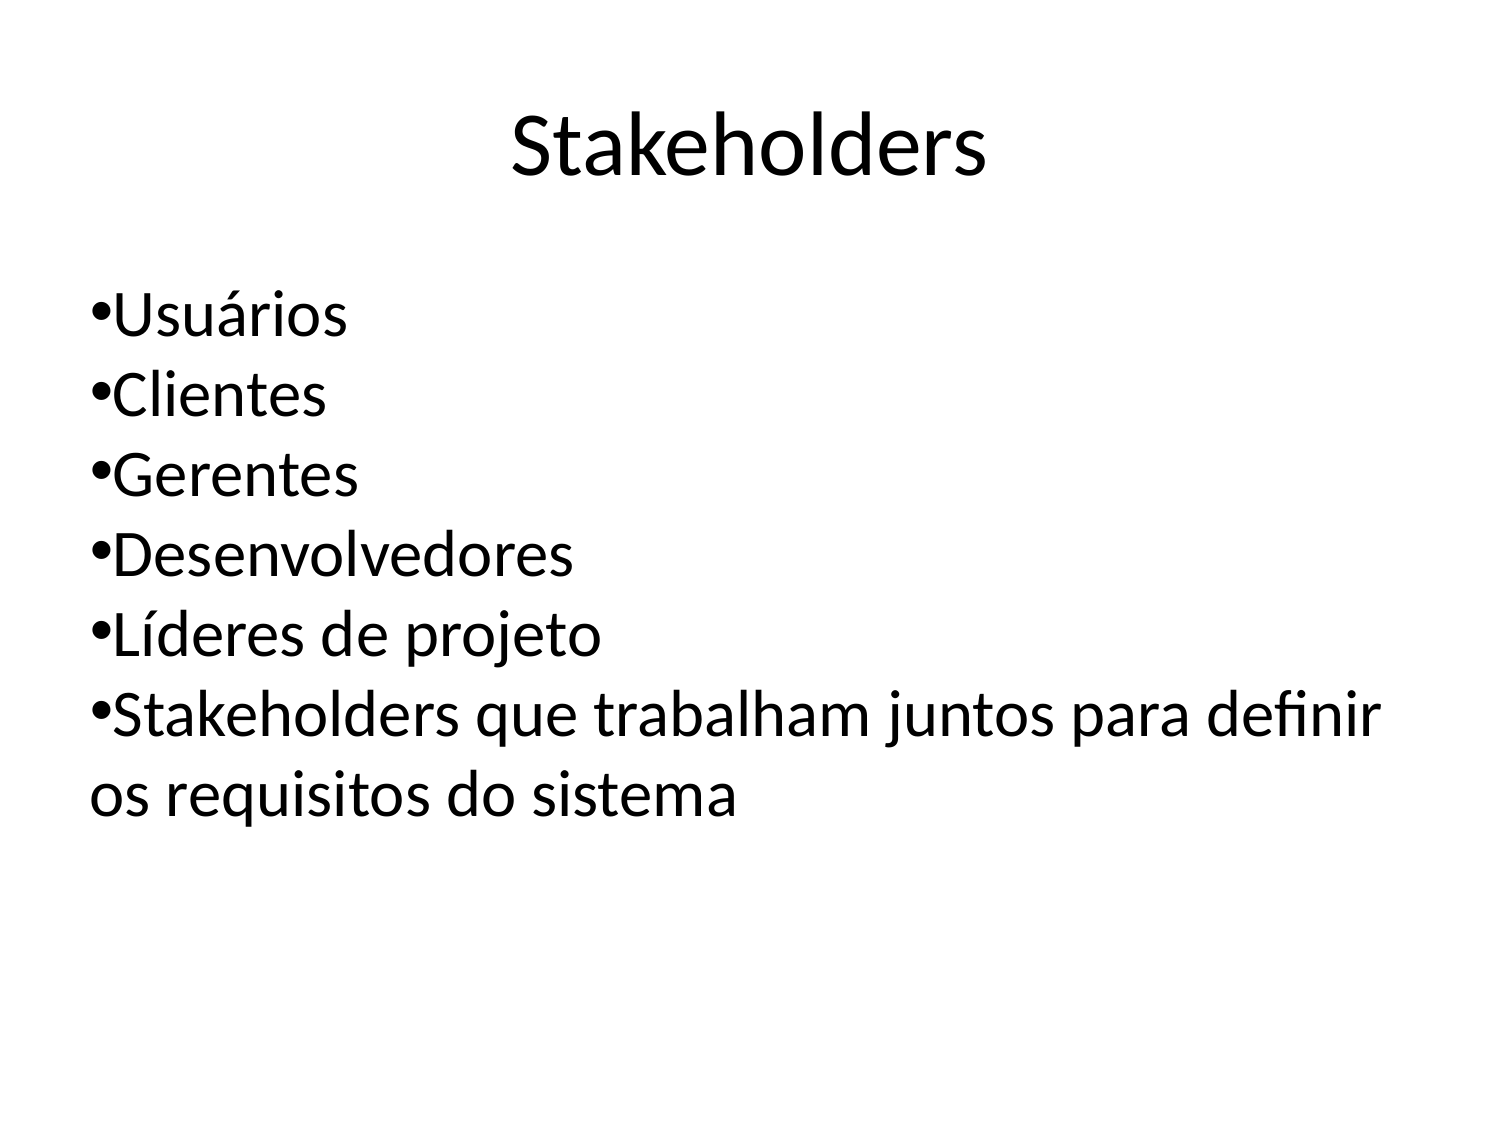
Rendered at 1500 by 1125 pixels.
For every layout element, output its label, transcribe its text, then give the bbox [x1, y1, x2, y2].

text_box Stakeholders [75, 45, 1425, 233]
text_box Usuários Clientes Gerentes Desenvolvedores Líderes de projeto Stakeholders que trabalham juntos para definir os requisitos do sistema [75, 262, 1425, 1005]
